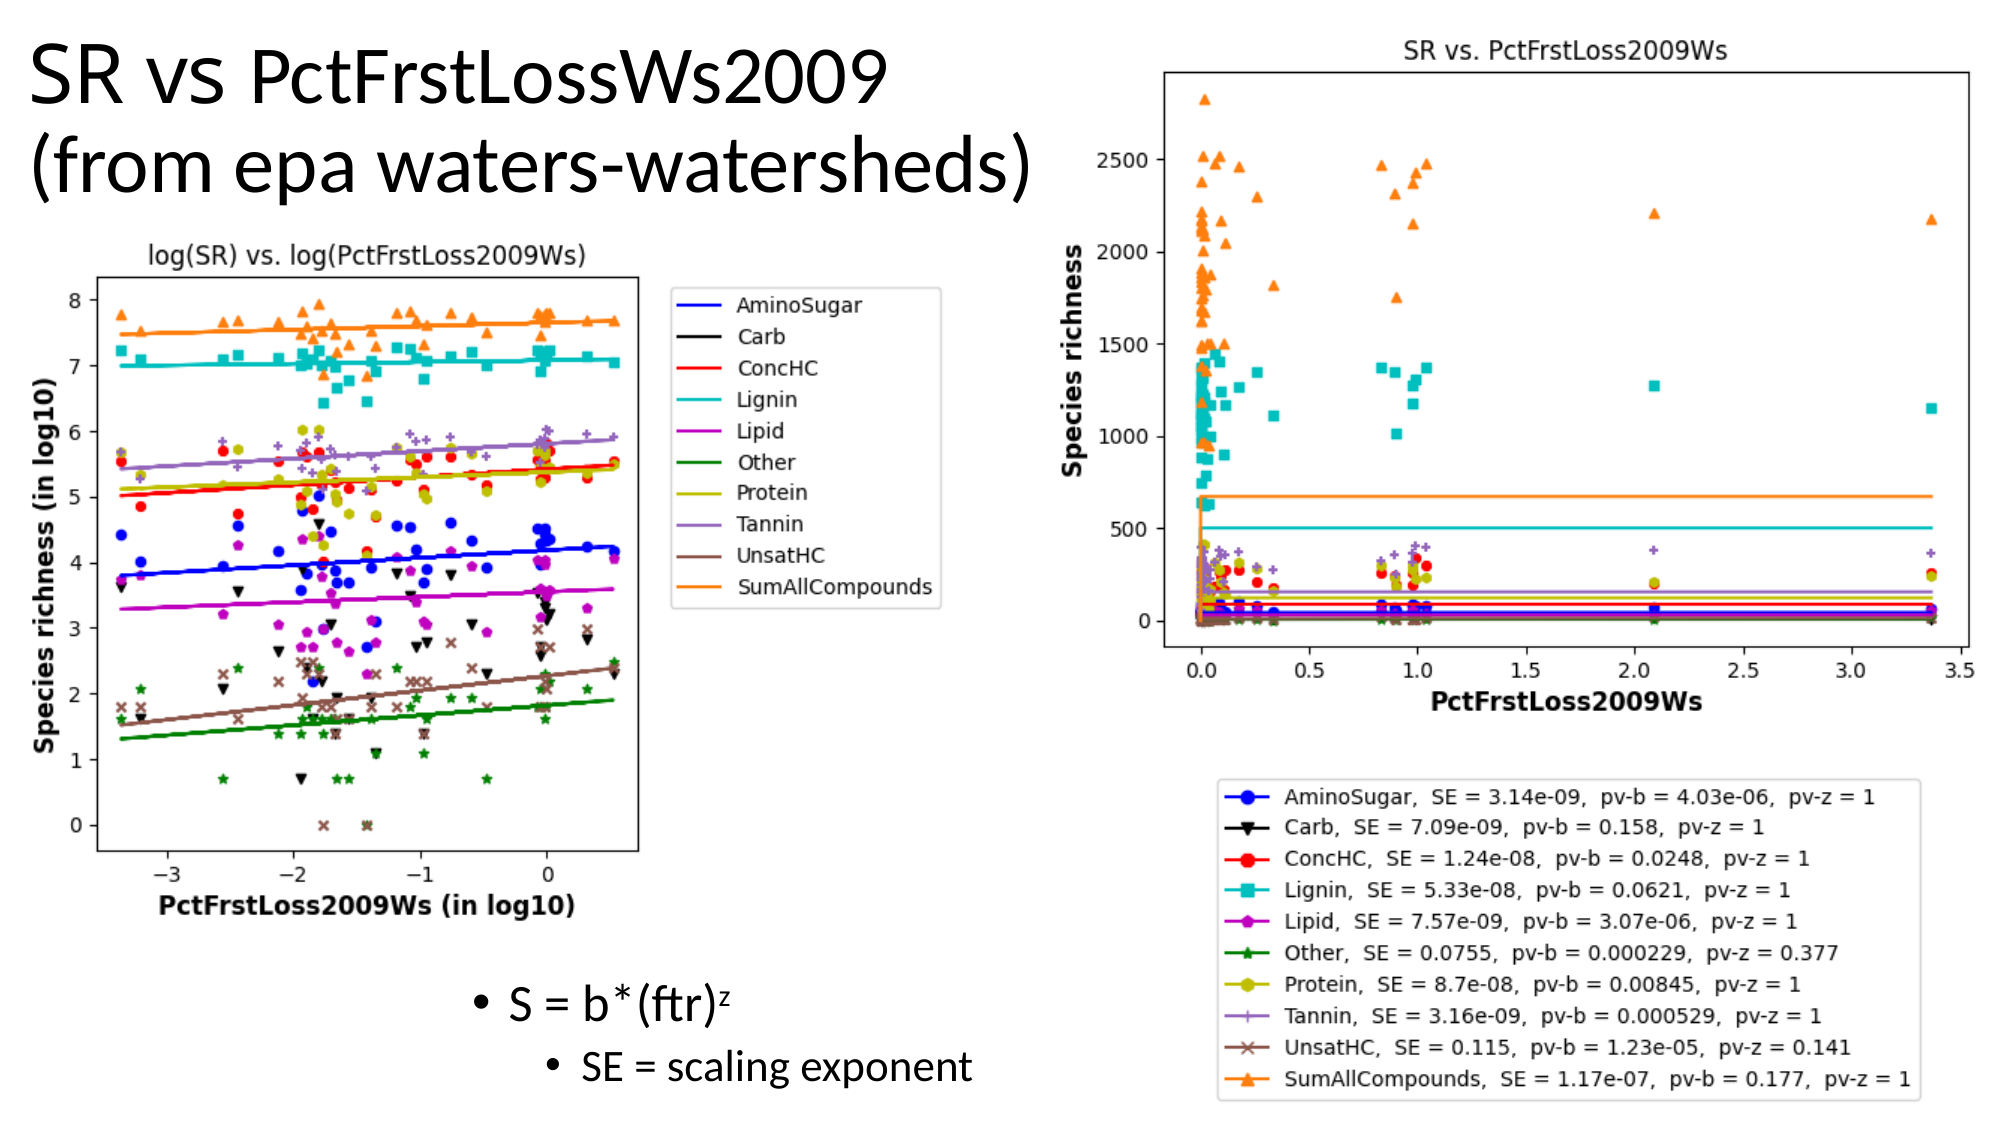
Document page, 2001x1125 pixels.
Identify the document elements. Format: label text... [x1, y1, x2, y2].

text_box S = b*(ftr)z SE = scaling exponent [457, 968, 1000, 1107]
picture [1041, 18, 2000, 738]
picture [13, 223, 972, 942]
picture [1205, 766, 1929, 1107]
title SR vs PctFrstLossWs2009 (from epa waters-watersheds) [13, 18, 1041, 224]
